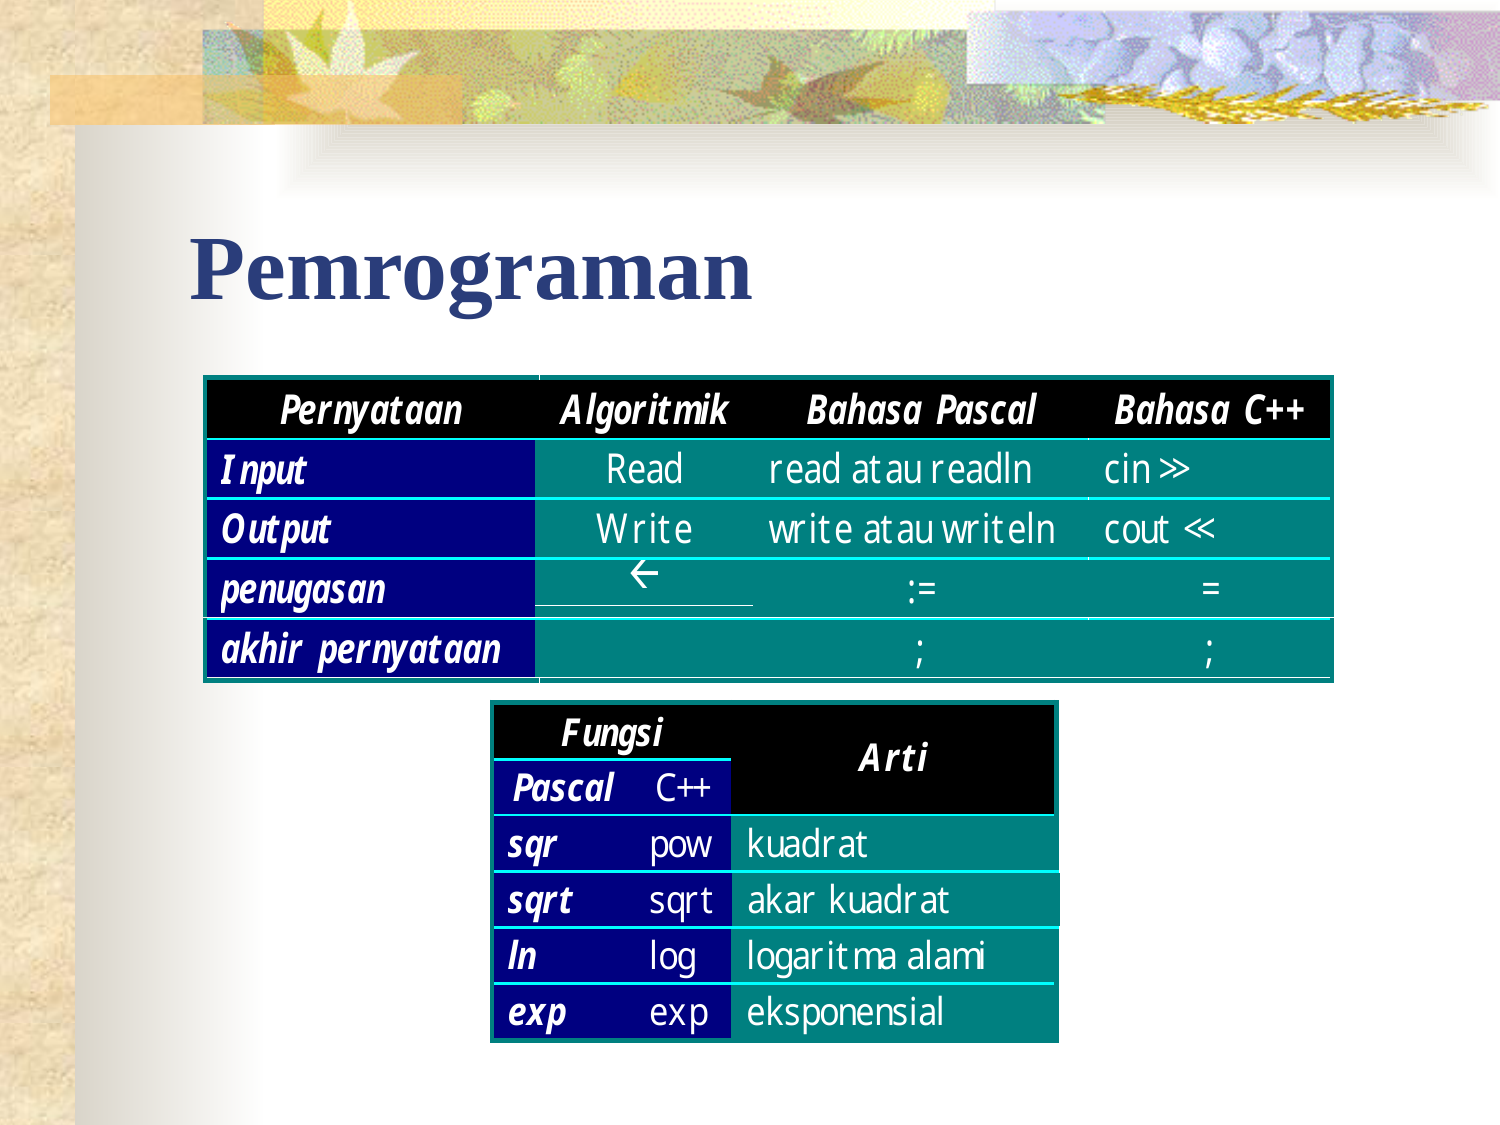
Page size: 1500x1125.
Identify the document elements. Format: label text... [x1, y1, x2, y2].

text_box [87, 699, 1463, 1088]
picture [0, 0, 1500, 1125]
title Pemrograman [174, 137, 1451, 326]
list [87, 374, 1451, 699]
